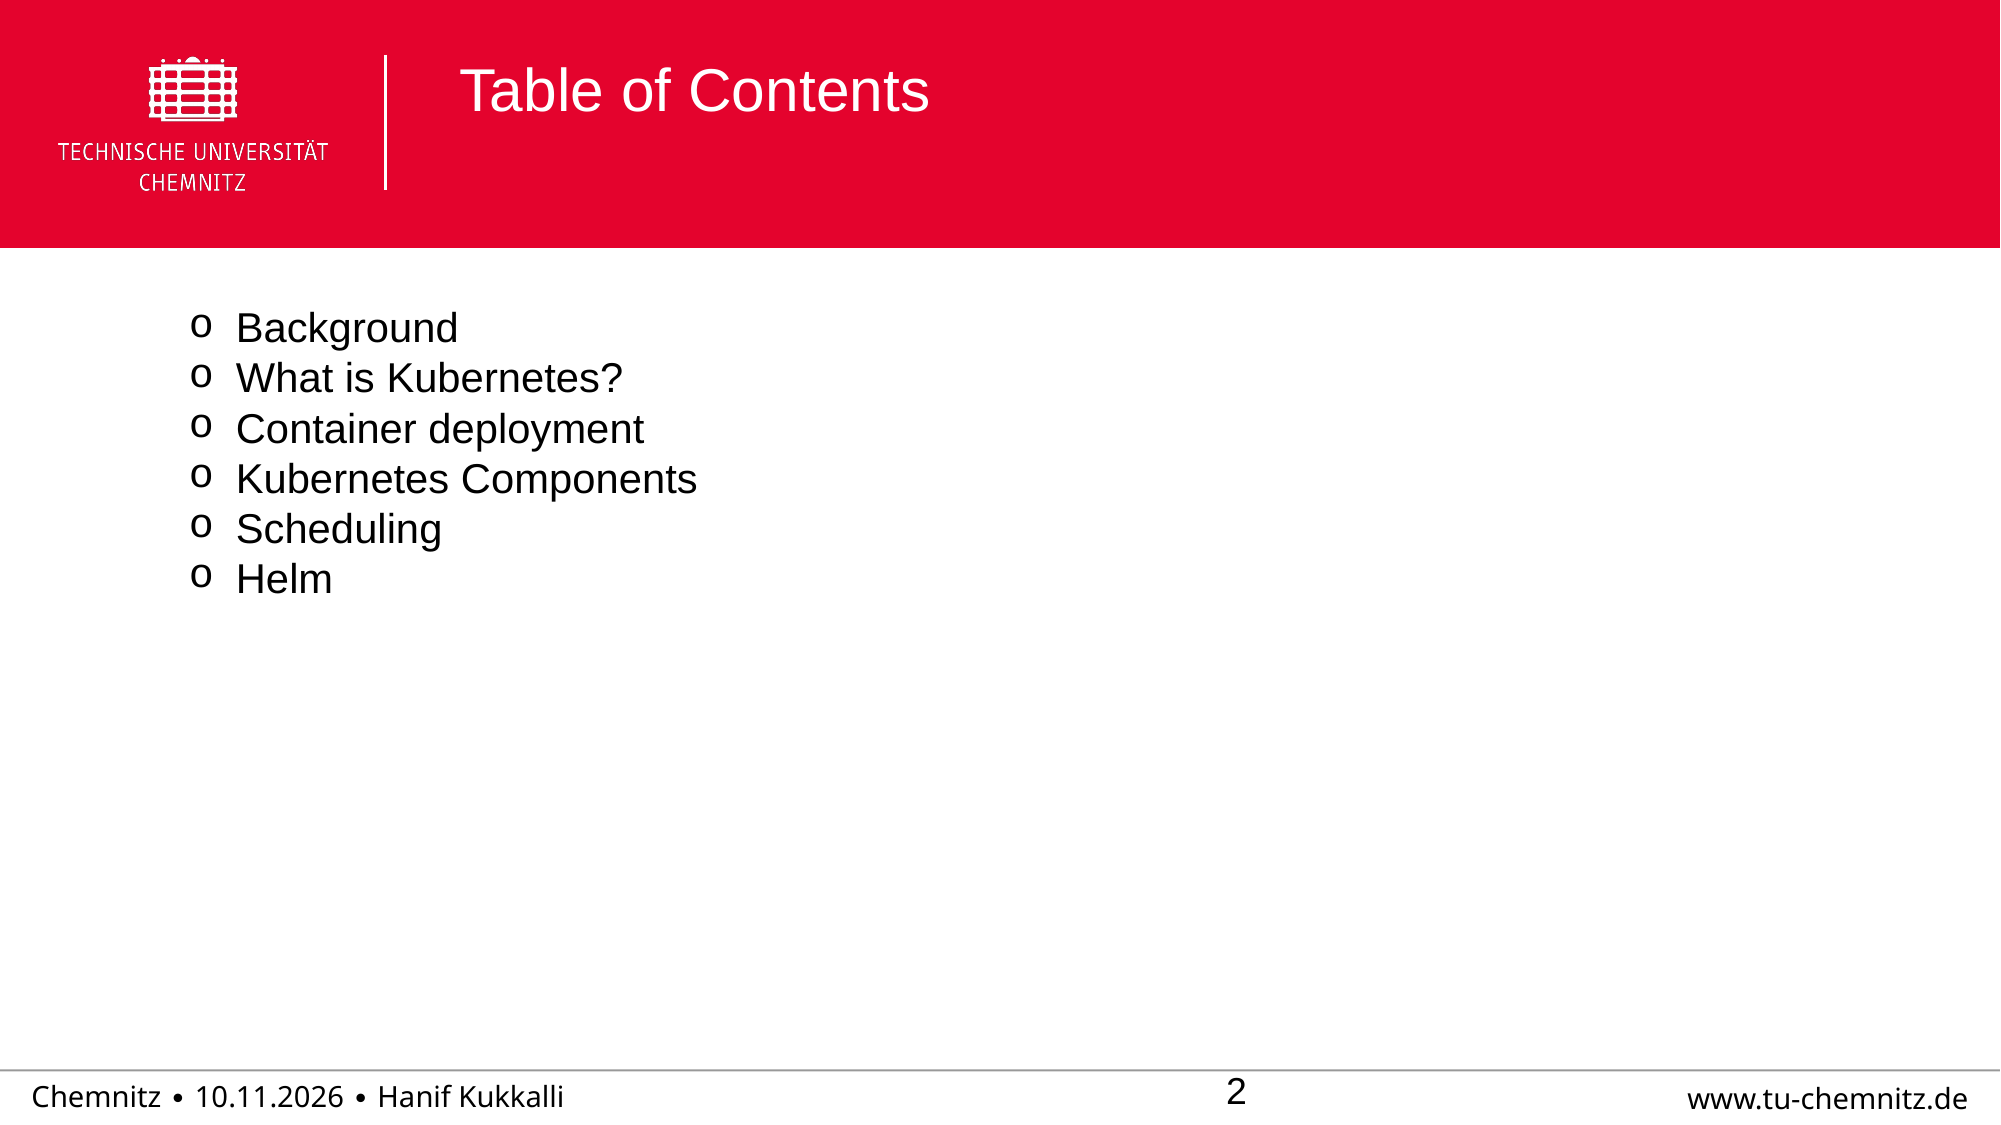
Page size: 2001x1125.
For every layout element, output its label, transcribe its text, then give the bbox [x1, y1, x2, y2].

text_box 2 [1211, 1059, 1262, 1120]
picture [0, 0, 386, 248]
title Table of Contents [444, 43, 1951, 191]
text_box Background What is Kubernetes? Container deployment Kubernetes Components Scheduling Helm [174, 293, 1000, 709]
